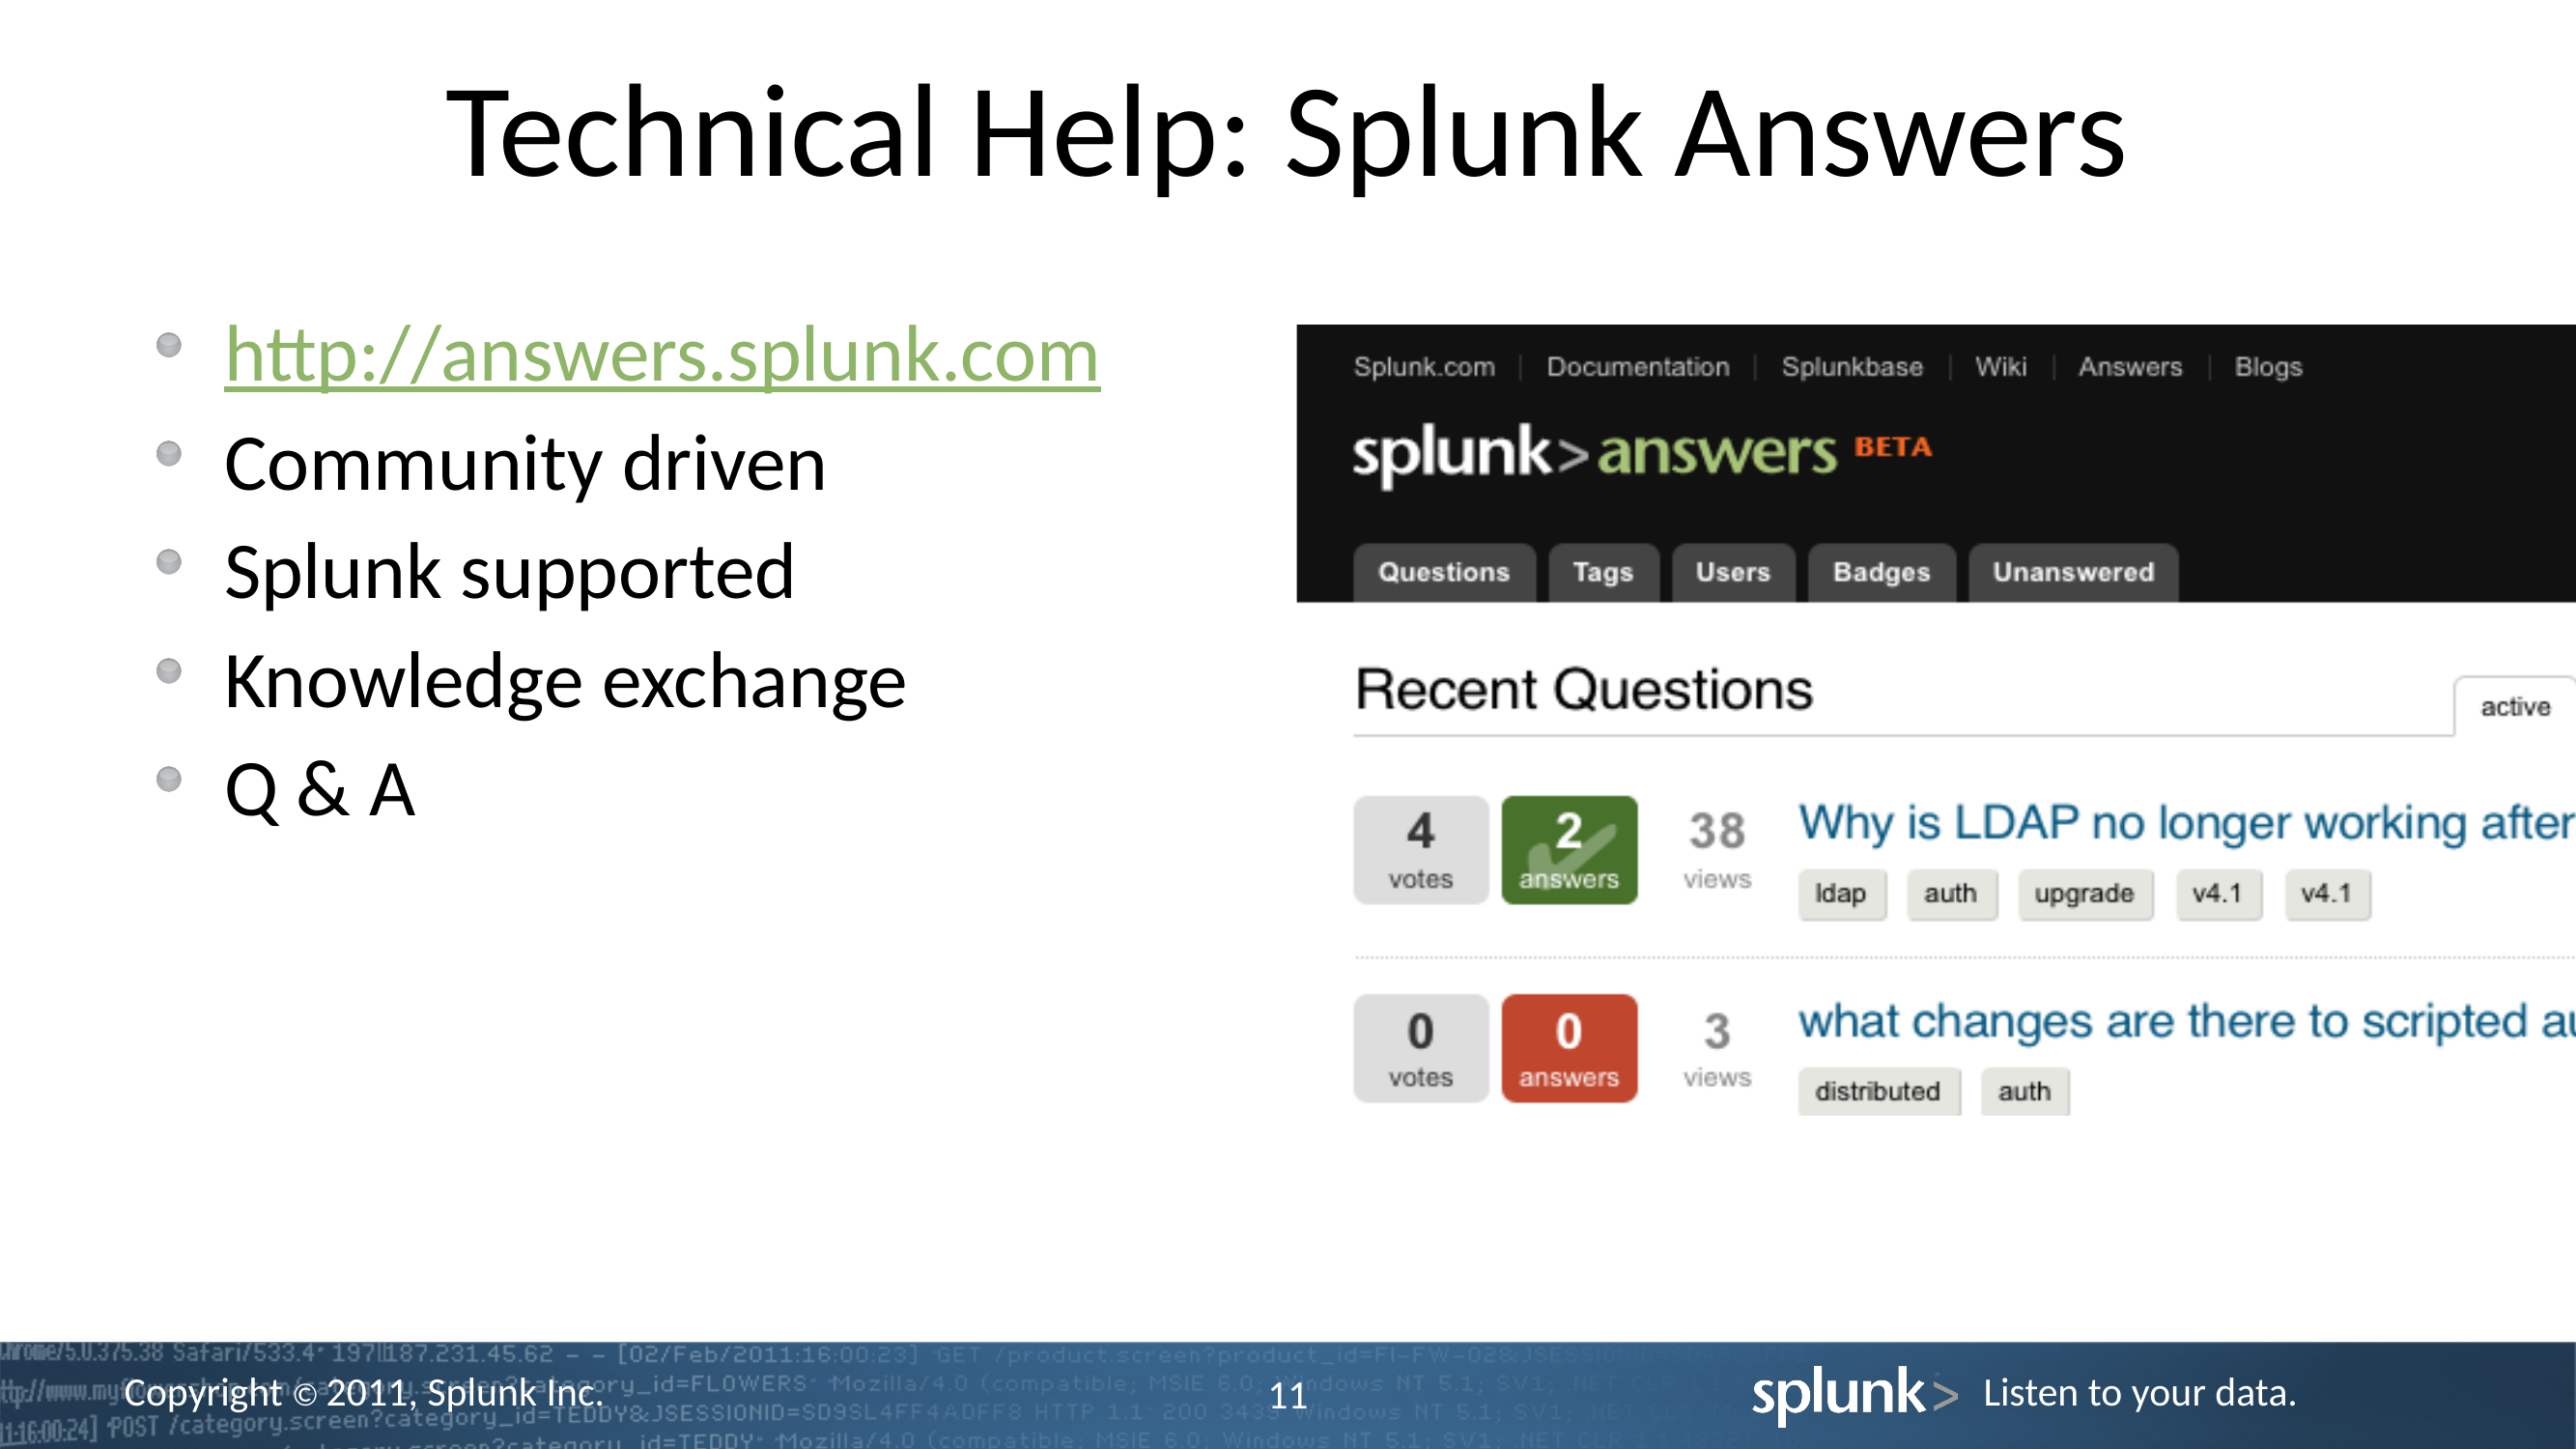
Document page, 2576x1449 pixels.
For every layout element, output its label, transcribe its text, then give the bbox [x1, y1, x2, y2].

picture [152, 760, 185, 807]
picture [152, 327, 185, 372]
picture [152, 543, 185, 589]
title Technical Help: Splunk Answers [0, 3, 2576, 244]
picture [1296, 325, 2576, 1116]
slide_number 11 [1233, 1356, 1343, 1430]
list http://answers.splunk.com Community driven Splunk supported Knowledge exchange Q & A [128, 289, 2448, 1294]
picture [152, 652, 185, 698]
picture [0, 1342, 2576, 1449]
picture [152, 435, 185, 481]
